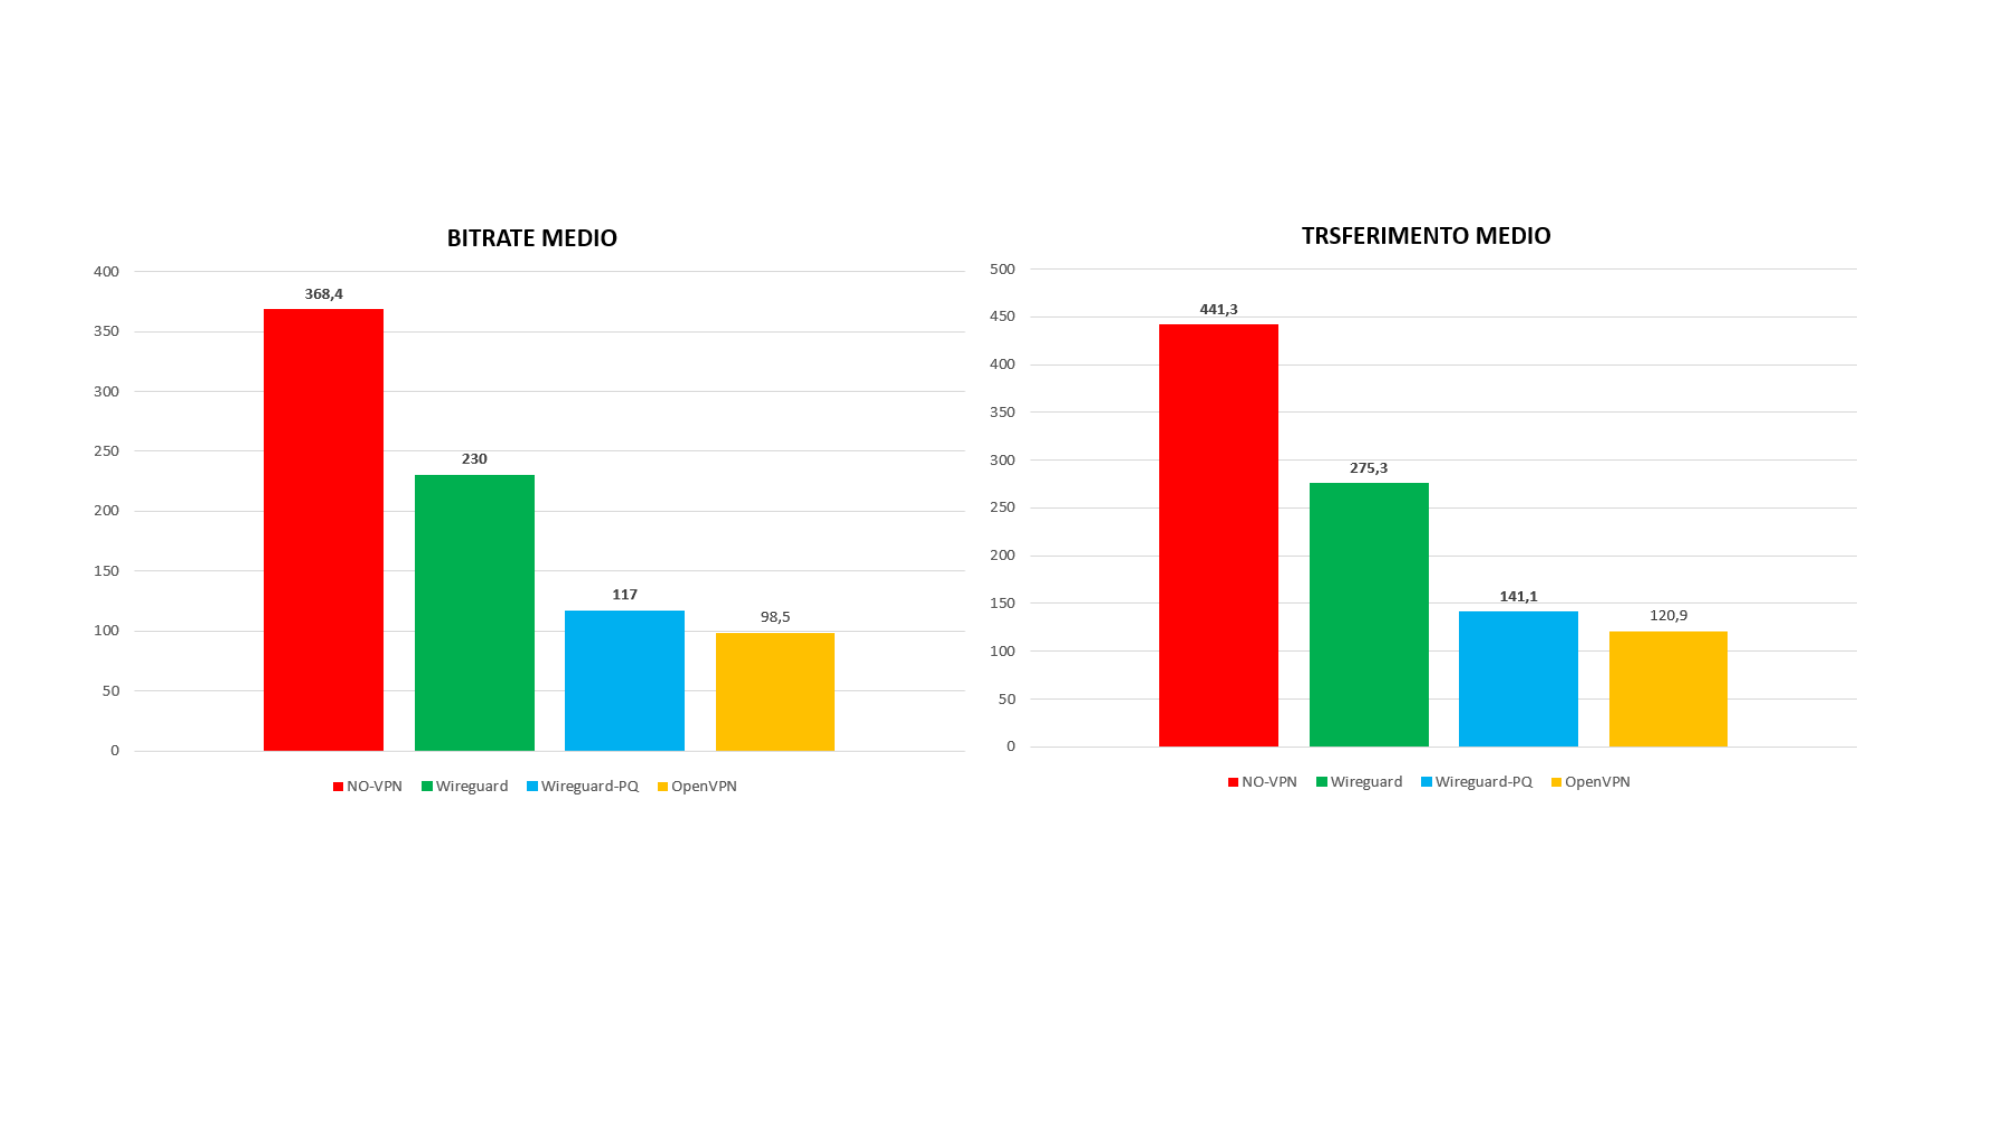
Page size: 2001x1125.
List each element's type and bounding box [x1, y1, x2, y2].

picture [972, 216, 1858, 808]
picture [78, 216, 969, 808]
